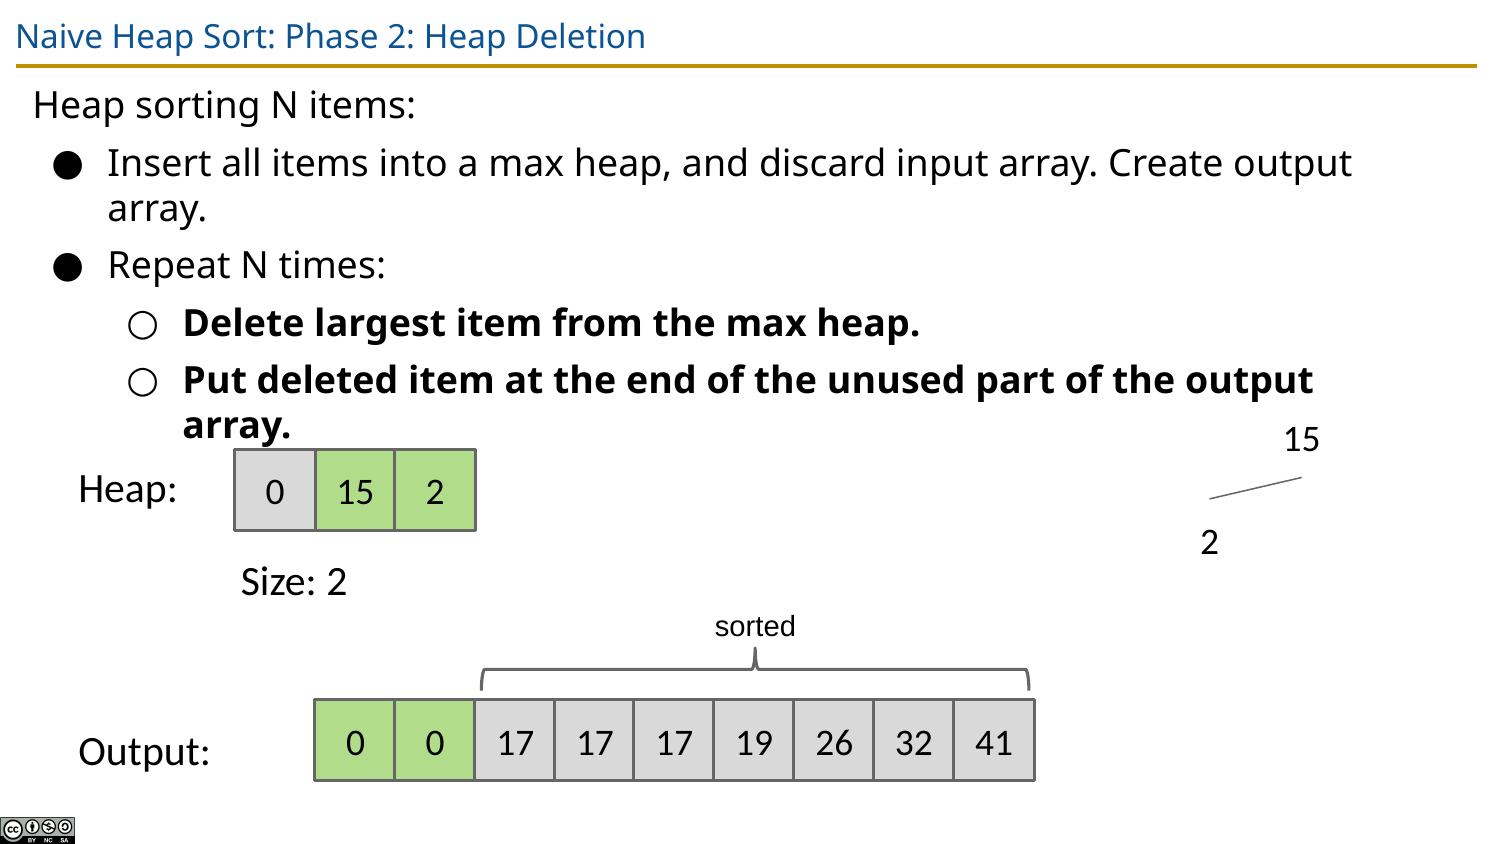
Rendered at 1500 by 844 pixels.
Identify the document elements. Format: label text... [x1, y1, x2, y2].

text_box 2 [394, 449, 476, 531]
text_box 17 [554, 699, 633, 781]
text_box 0 [234, 449, 316, 531]
text_box Size: 2 [225, 538, 382, 620]
text_box 15 [1261, 396, 1343, 478]
picture [0, 817, 75, 844]
title Naive Heap Sort: Phase 2: Heap Deletion [0, 0, 1398, 65]
text_box Output: [63, 708, 242, 790]
text_box 17 [474, 699, 554, 781]
list Heap sorting N items: Insert all items into a max heap, and discard input array. Create output array. Repeat N times: Delete largest item from the max heap. Put deleted item at the end of the unused part of the output array. [17, 65, 1416, 627]
text_box 0 [394, 699, 474, 781]
text_box sorted [699, 592, 840, 648]
text_box Heap: [63, 446, 219, 528]
text_box 2 [1168, 498, 1251, 581]
text_box 15 [316, 449, 394, 531]
text_box [481, 648, 1029, 691]
text_box 17 [633, 699, 713, 781]
text_box 41 [953, 699, 1035, 781]
text_box 19 [713, 699, 793, 781]
text_box 26 [793, 699, 873, 781]
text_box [1209, 477, 1302, 500]
text_box 0 [314, 699, 394, 781]
text_box 32 [873, 699, 953, 781]
